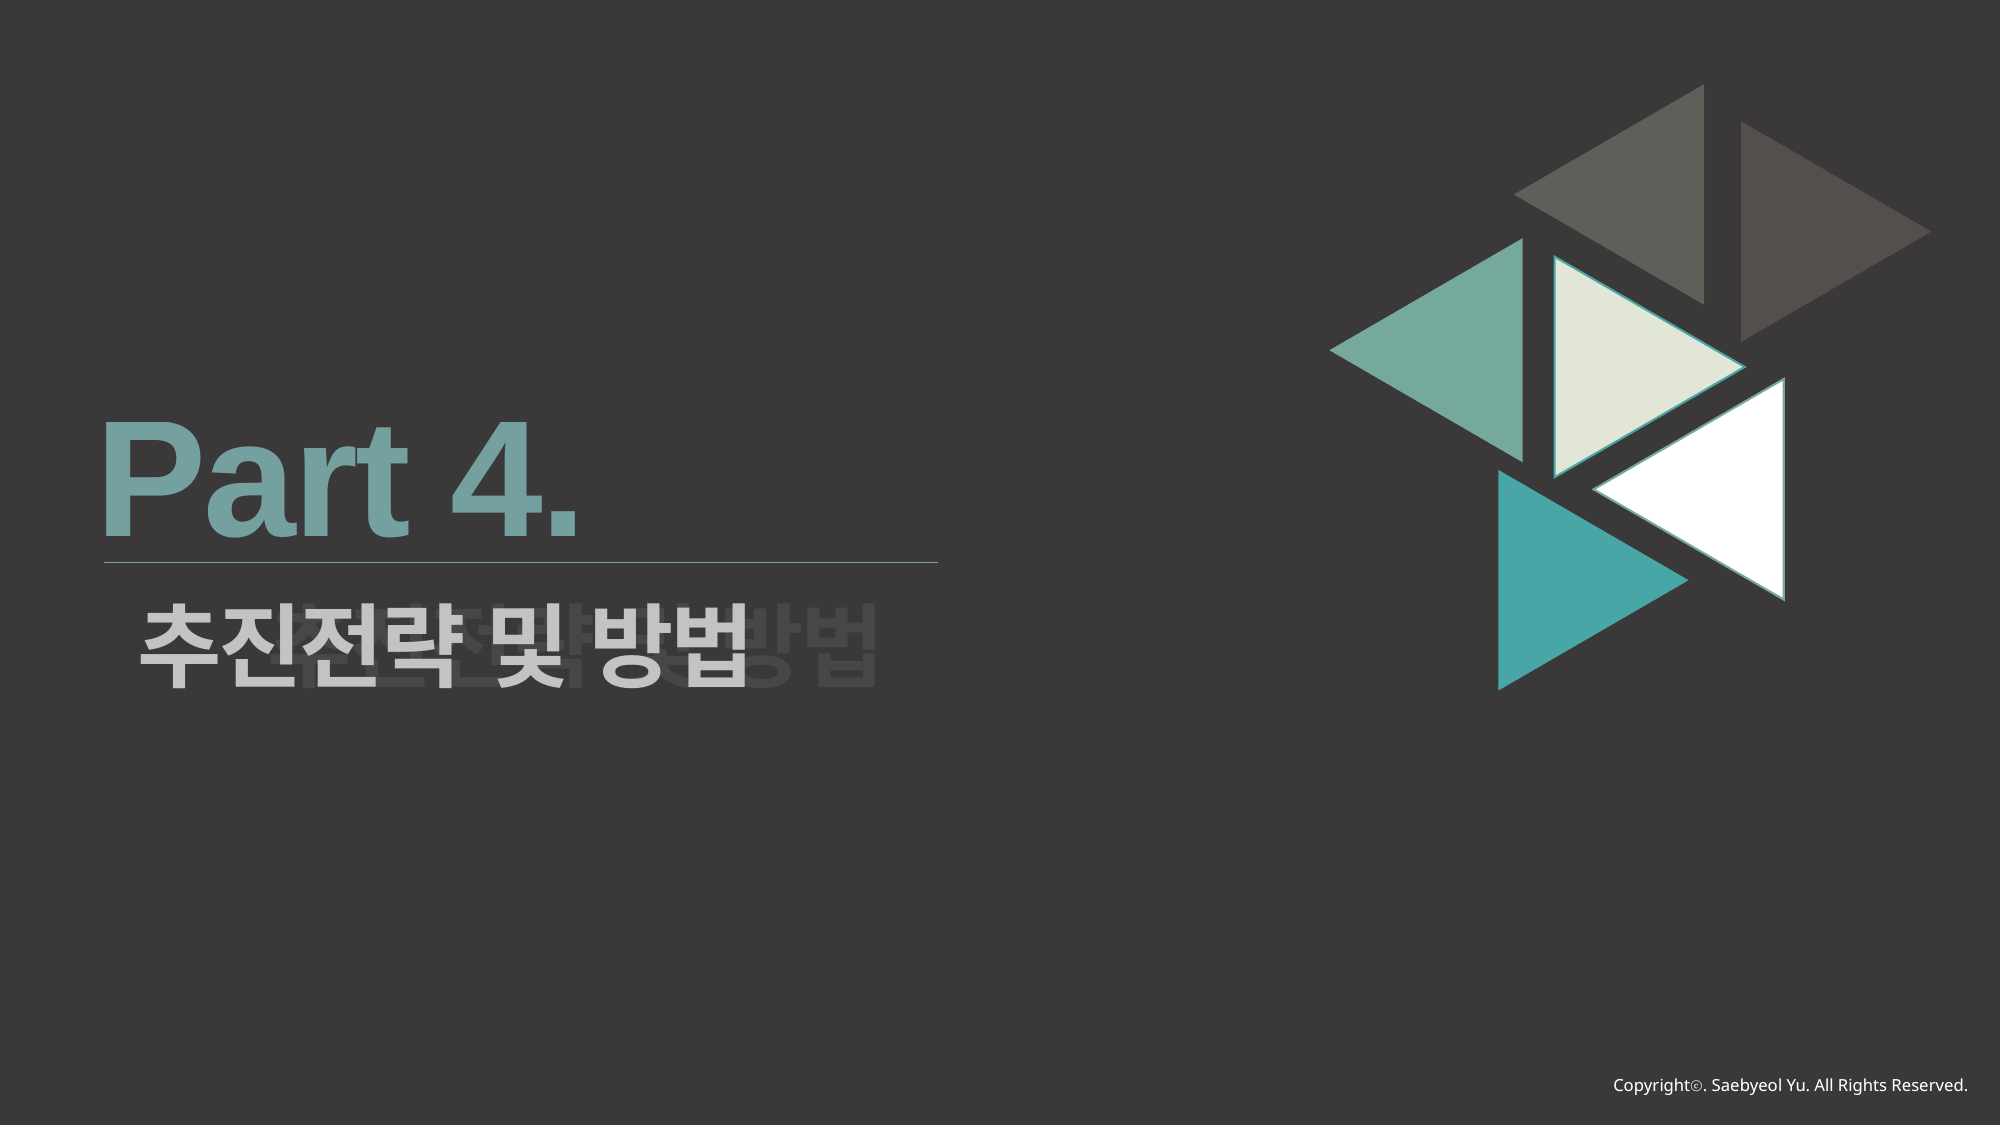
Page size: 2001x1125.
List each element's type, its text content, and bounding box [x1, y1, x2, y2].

text_box Copyrightⓒ. Saebyeol Yu. All Rights Reserved. [1598, 1067, 1984, 1102]
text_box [1331, 84, 1932, 691]
text_box Part 4. [80, 362, 602, 578]
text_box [95, 580, 939, 708]
